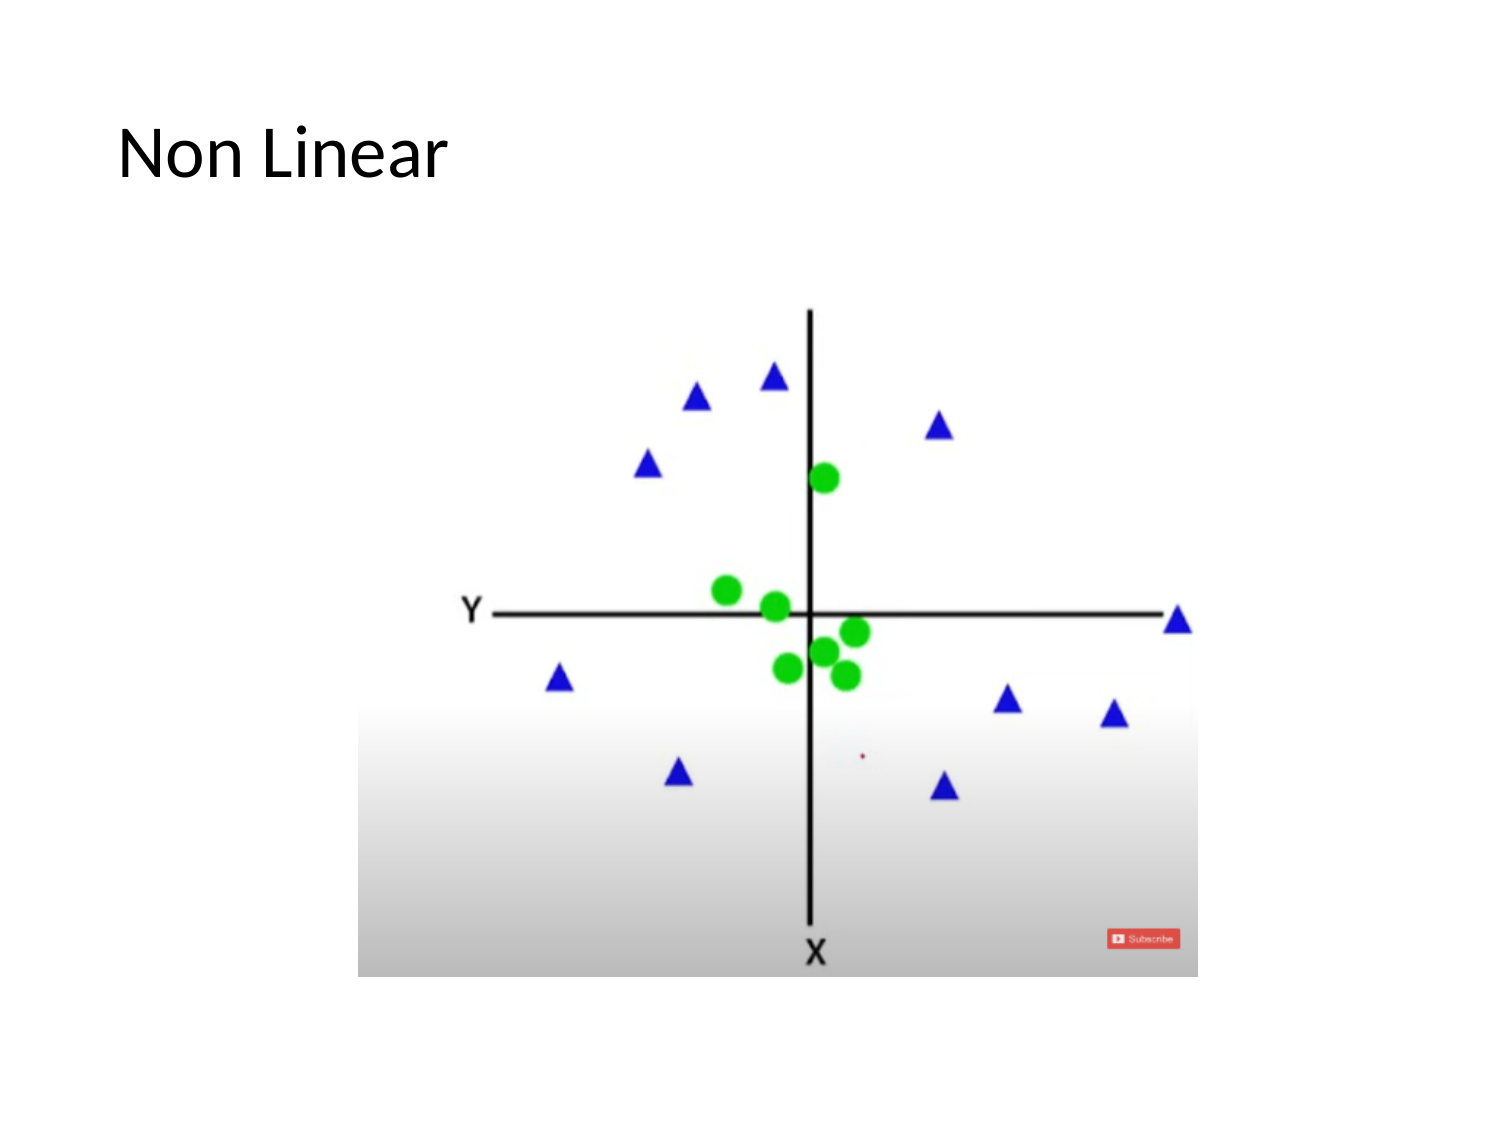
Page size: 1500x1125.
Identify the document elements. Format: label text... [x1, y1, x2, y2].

title Non Linear [102, 90, 1453, 206]
picture [357, 278, 1198, 977]
